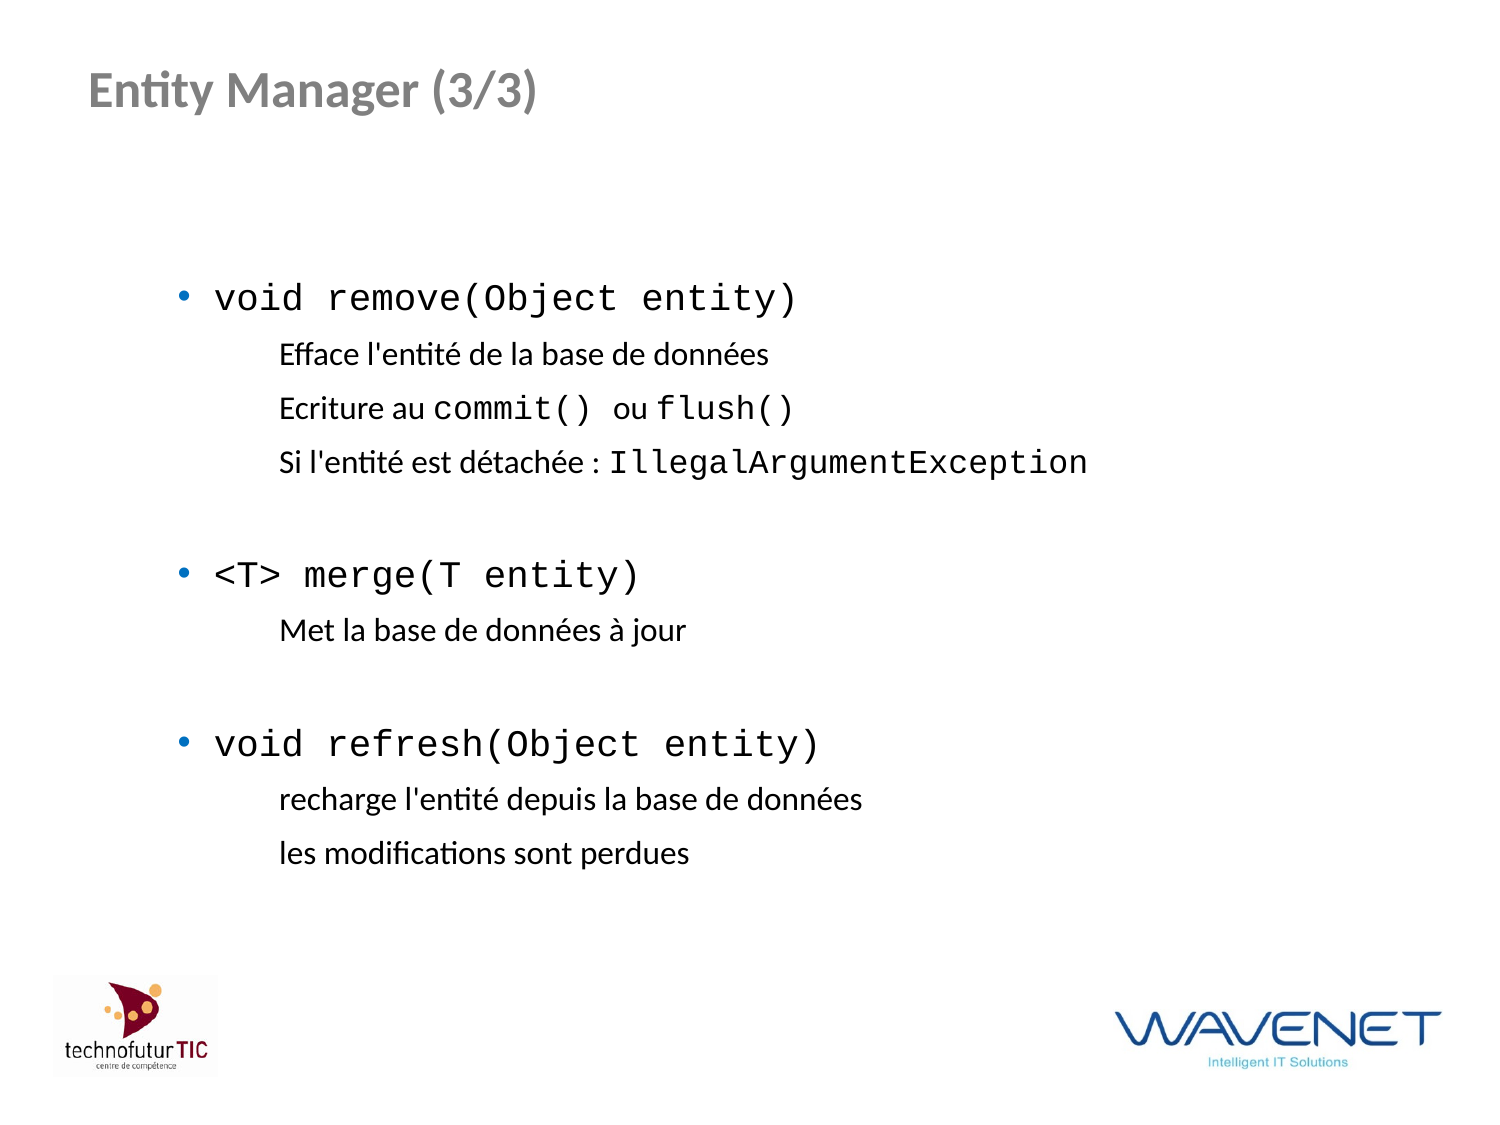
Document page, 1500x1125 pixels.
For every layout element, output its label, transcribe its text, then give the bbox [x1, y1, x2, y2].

picture [1113, 1009, 1443, 1071]
list void remove(Object entity) Efface l'entité de la base de données Ecriture au commit() ou flush() Si l'entité est détachée : IllegalArgumentException <T> merge(T entity) Met la base de données à jour void refresh(Object entity) recharge l'entité depuis la base de données les modifications sont perdues [76, 257, 1428, 929]
title Entity Manager (3/3) [72, 47, 1426, 145]
picture [53, 975, 218, 1077]
